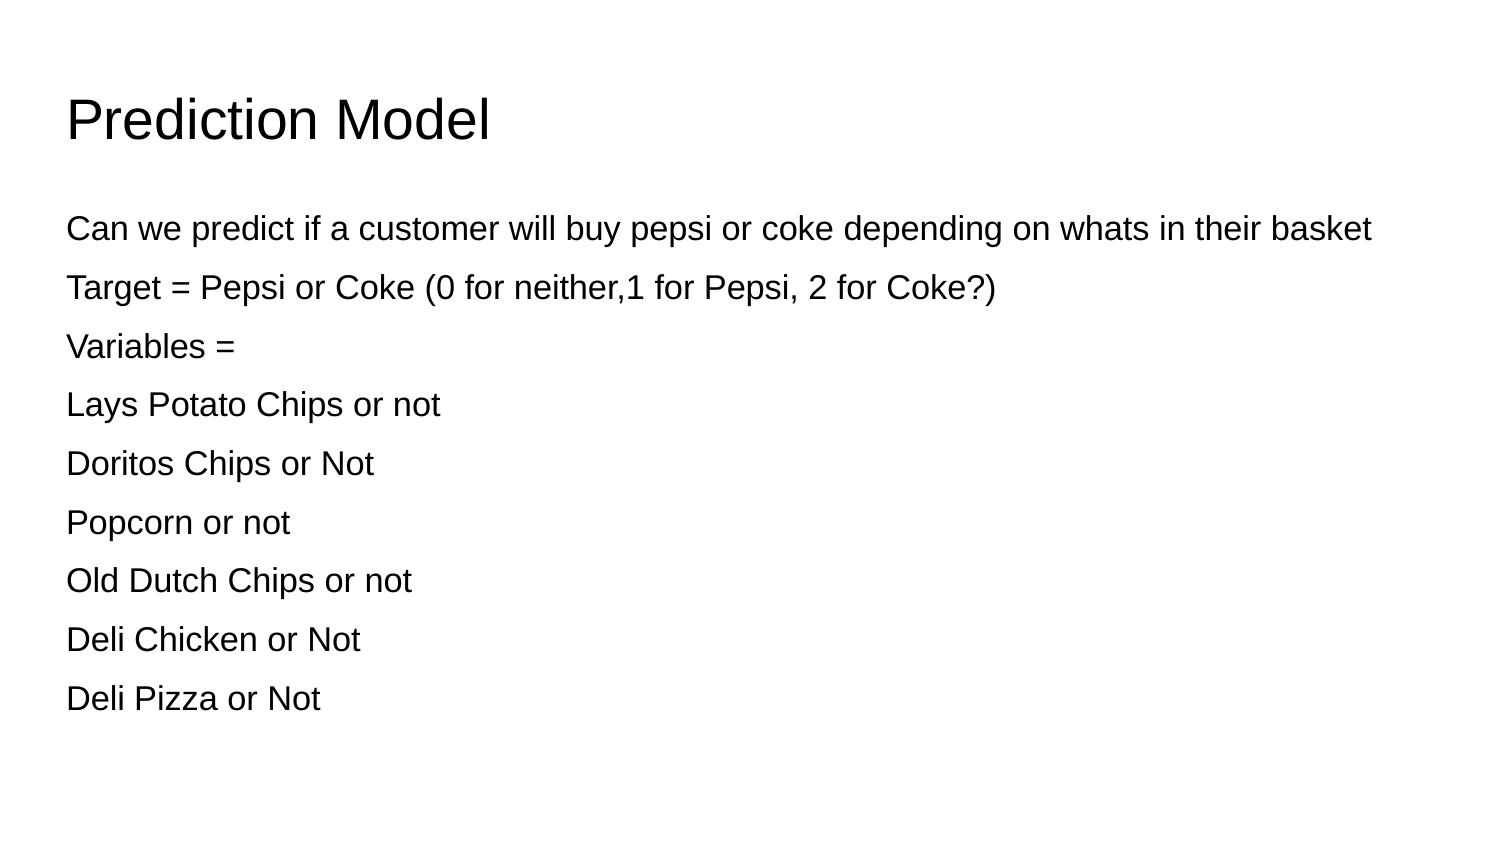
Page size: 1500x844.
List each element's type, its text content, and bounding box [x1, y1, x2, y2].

list Can we predict if a customer will buy pepsi or coke depending on whats in their basket Target = Pepsi or Coke (0 for neither,1 for Pepsi, 2 for Coke?) Variables = Lays Potato Chips or not Doritos Chips or Not Popcorn or not Old Dutch Chips or not Deli Chicken or Not Deli Pizza or Not [51, 189, 1449, 750]
title Prediction Model [51, 72, 1449, 167]
